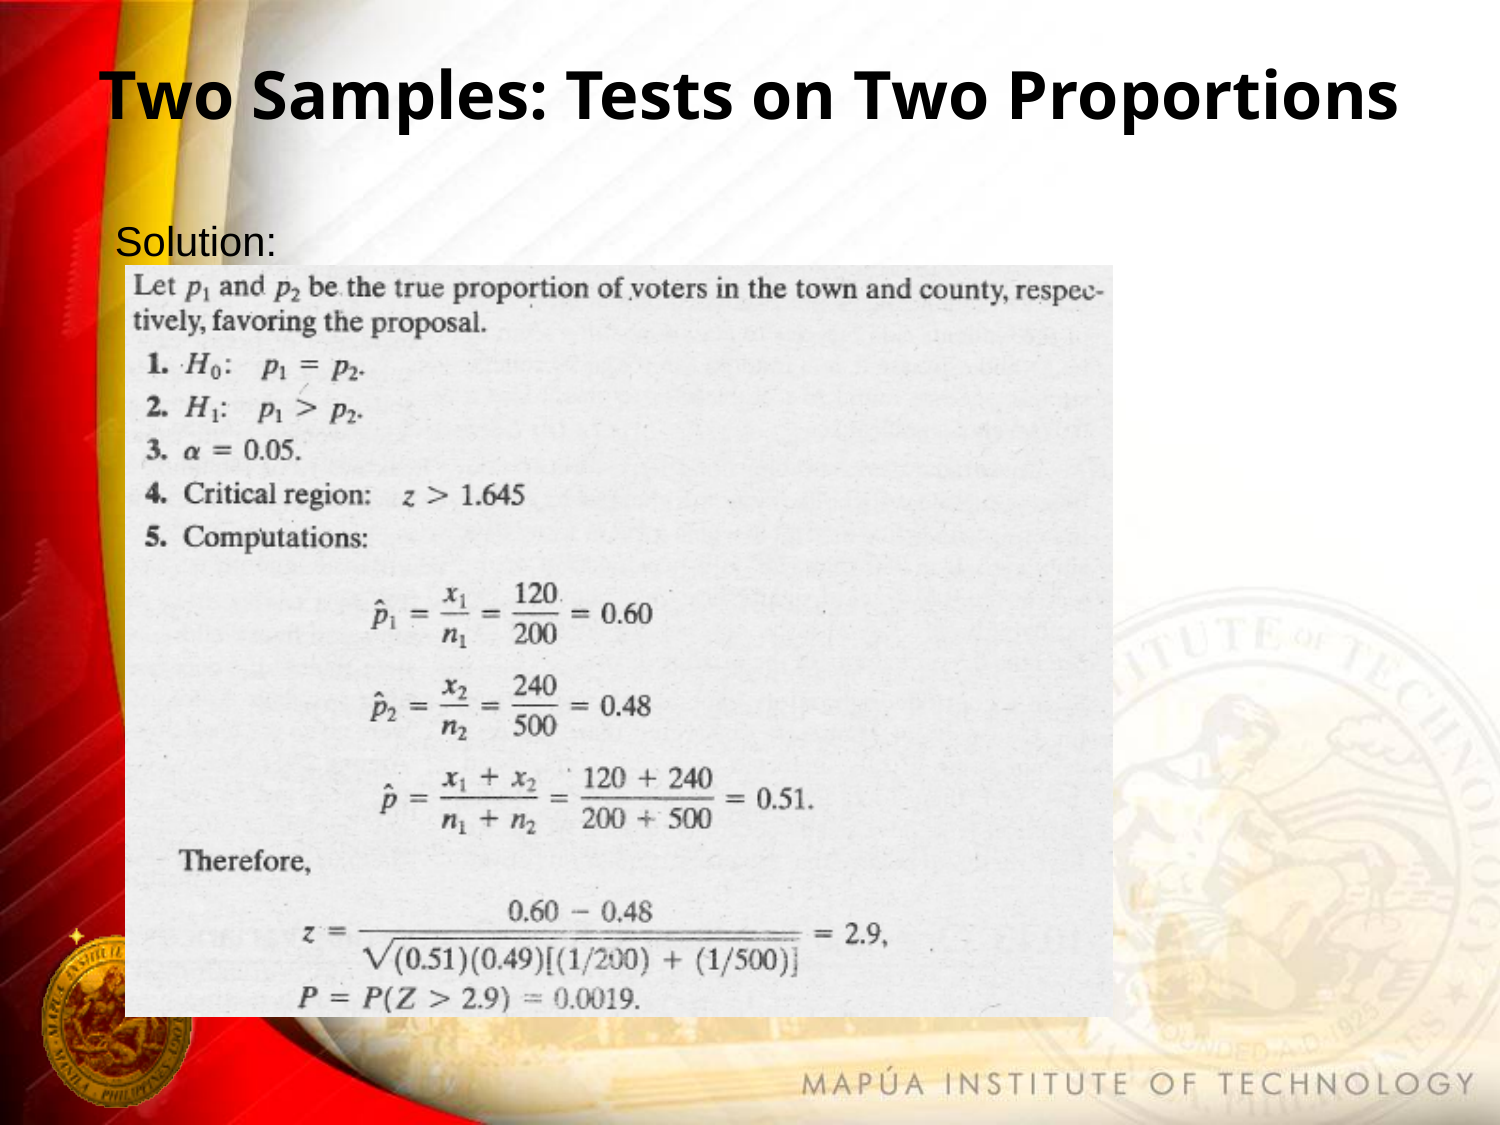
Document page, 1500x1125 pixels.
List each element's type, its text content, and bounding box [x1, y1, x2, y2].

list Solution: [99, 212, 1413, 925]
title Two Samples: Tests on Two Proportions [75, 45, 1425, 233]
picture [0, 0, 1500, 1125]
